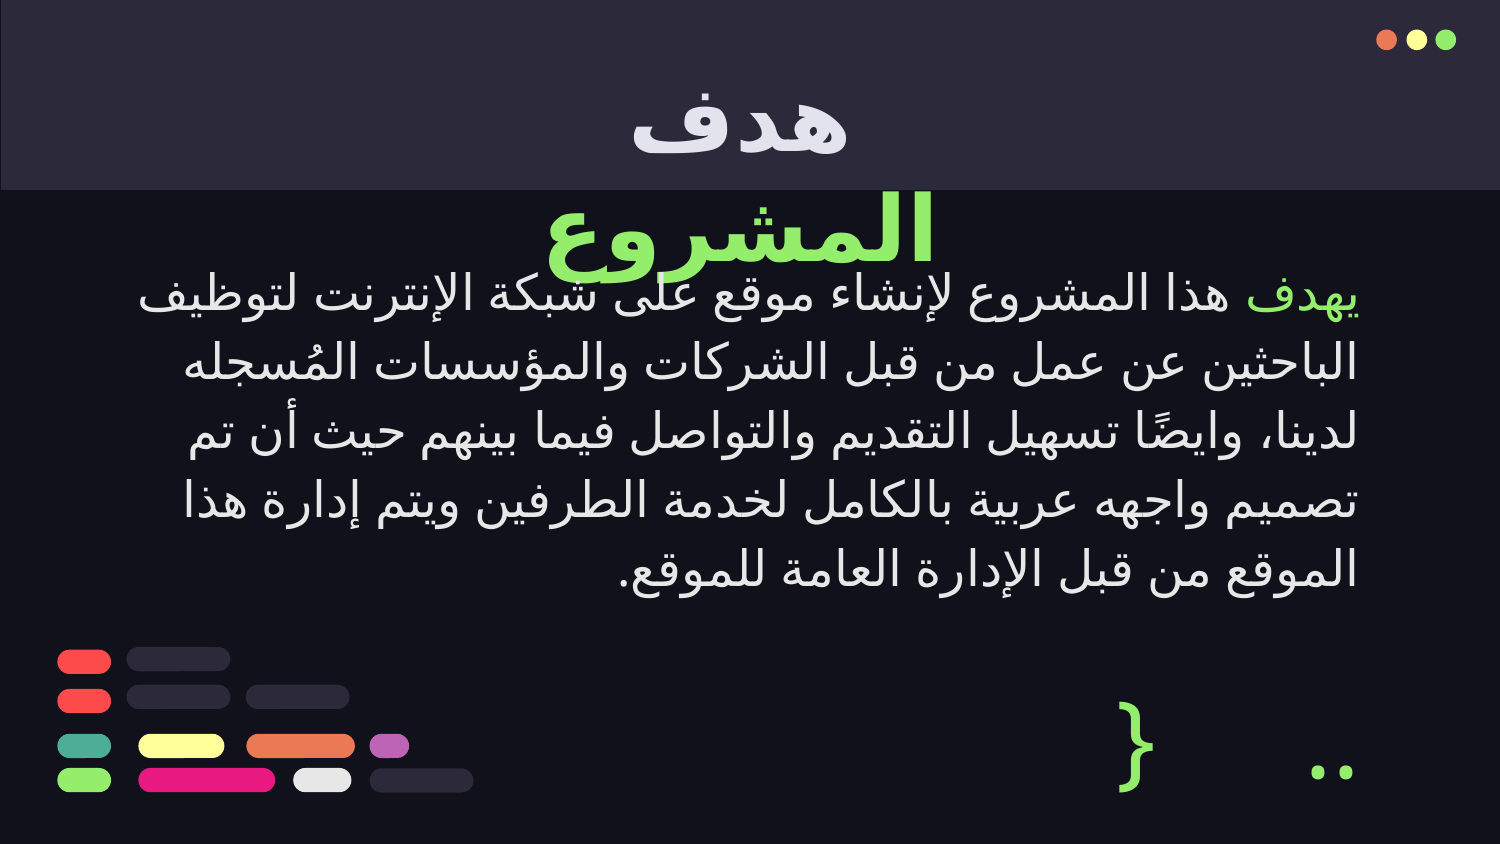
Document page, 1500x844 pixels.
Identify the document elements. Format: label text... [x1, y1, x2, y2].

text_box .. [1215, 692, 1376, 782]
title هدف المشروع [464, 44, 1016, 139]
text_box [57, 646, 474, 793]
subtitle يهدف هذا المشروع لإنشاء موقع على شبكة الإنترنت لتوظيف الباحثين عن عمل من قبل الشركات والمؤسسات المُسجله لدينا، وايضًا تسهيل التقديم والتواصل فيما بينهم حيث أن تم تصميم واجهه عربية بالكامل لخدمة الطرفين ويتم إدارة هذا الموقع من قبل الإدارة العامة للموقع. [105, 236, 1376, 636]
text_box } [1101, 657, 1188, 782]
